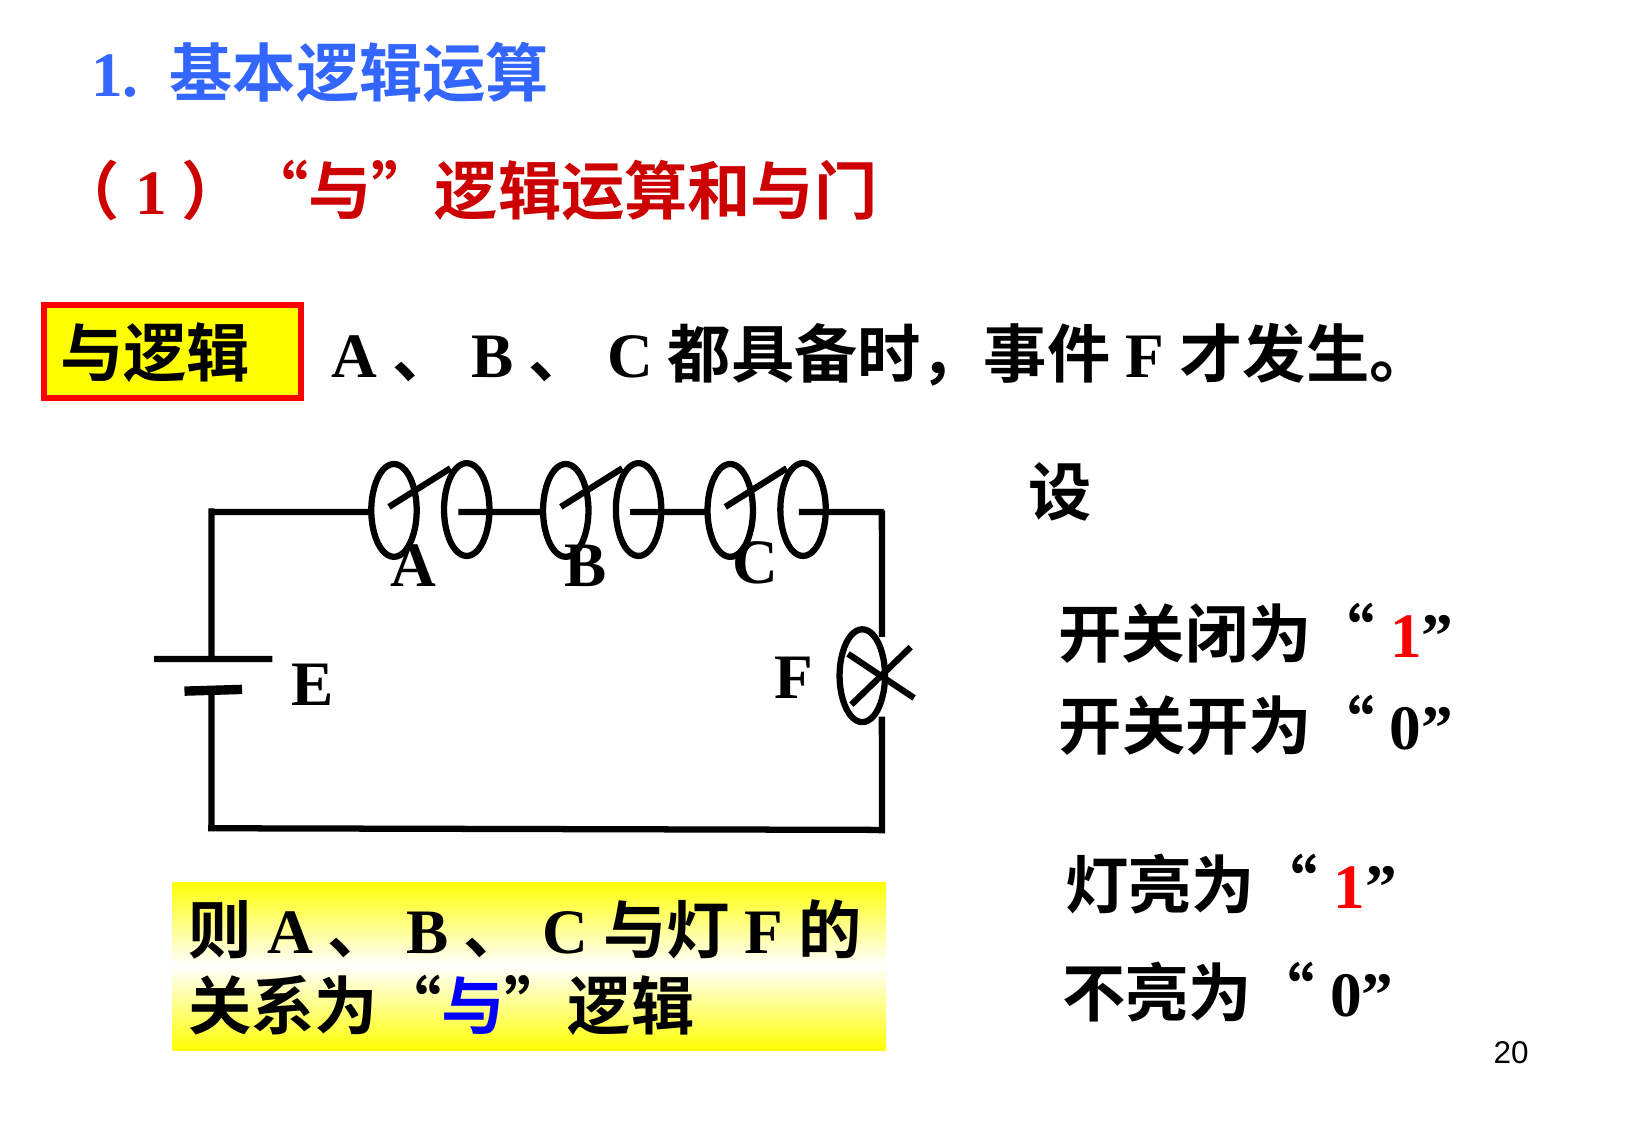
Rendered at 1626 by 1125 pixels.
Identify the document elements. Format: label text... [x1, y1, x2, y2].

text_box 不亮为“0” [1046, 945, 1436, 1038]
text_box （1）“与”逻辑运算和与门 [40, 142, 894, 312]
text_box 设 [1012, 444, 1151, 537]
text_box 开关闭为“1” [1042, 586, 1517, 679]
text_box A、B、C都具备时，事件F才发生。 [294, 306, 1470, 409]
slide_number 20 [1164, 1024, 1544, 1103]
text_box 开关开为“0” [1042, 677, 1504, 771]
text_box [153, 462, 915, 834]
text_box 灯亮为“1” [1049, 836, 1449, 930]
text_box 1. 基本逻辑运算 [75, 25, 1088, 118]
text_box 与逻辑 [43, 305, 302, 398]
text_box 则A、B、C与灯F的关系为“与”逻辑 [172, 882, 887, 1051]
